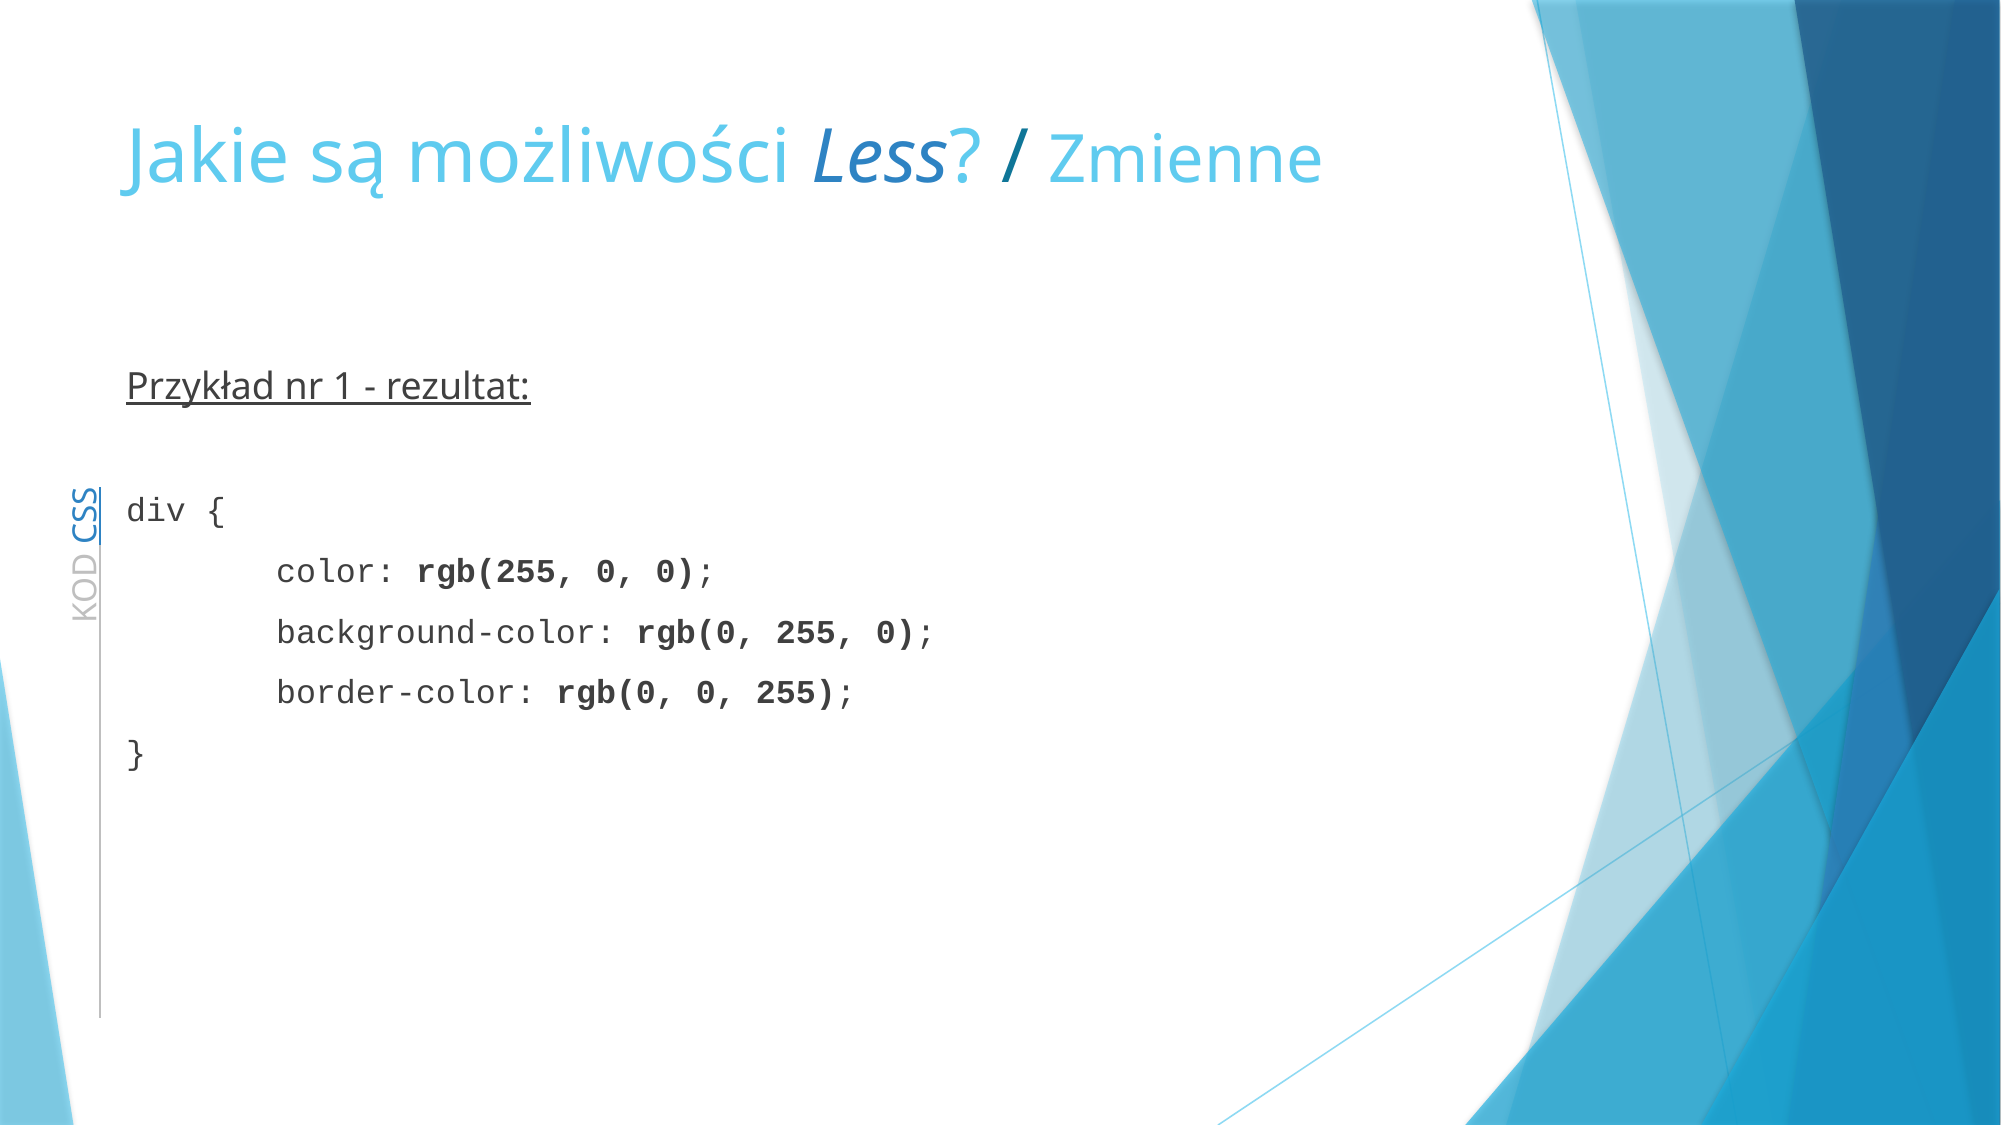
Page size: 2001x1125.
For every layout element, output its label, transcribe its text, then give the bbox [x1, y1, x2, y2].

list Przykład nr 1 - rezultat: div { color: rgb(255, 0, 0); background-color: rgb(0, 255, 0); border-color: rgb(0, 0, 255); } [111, 354, 1522, 1125]
title Jakie są możliwości Less? / Zmienne [111, 99, 1522, 317]
text_box KOD CSS [55, 472, 111, 1125]
